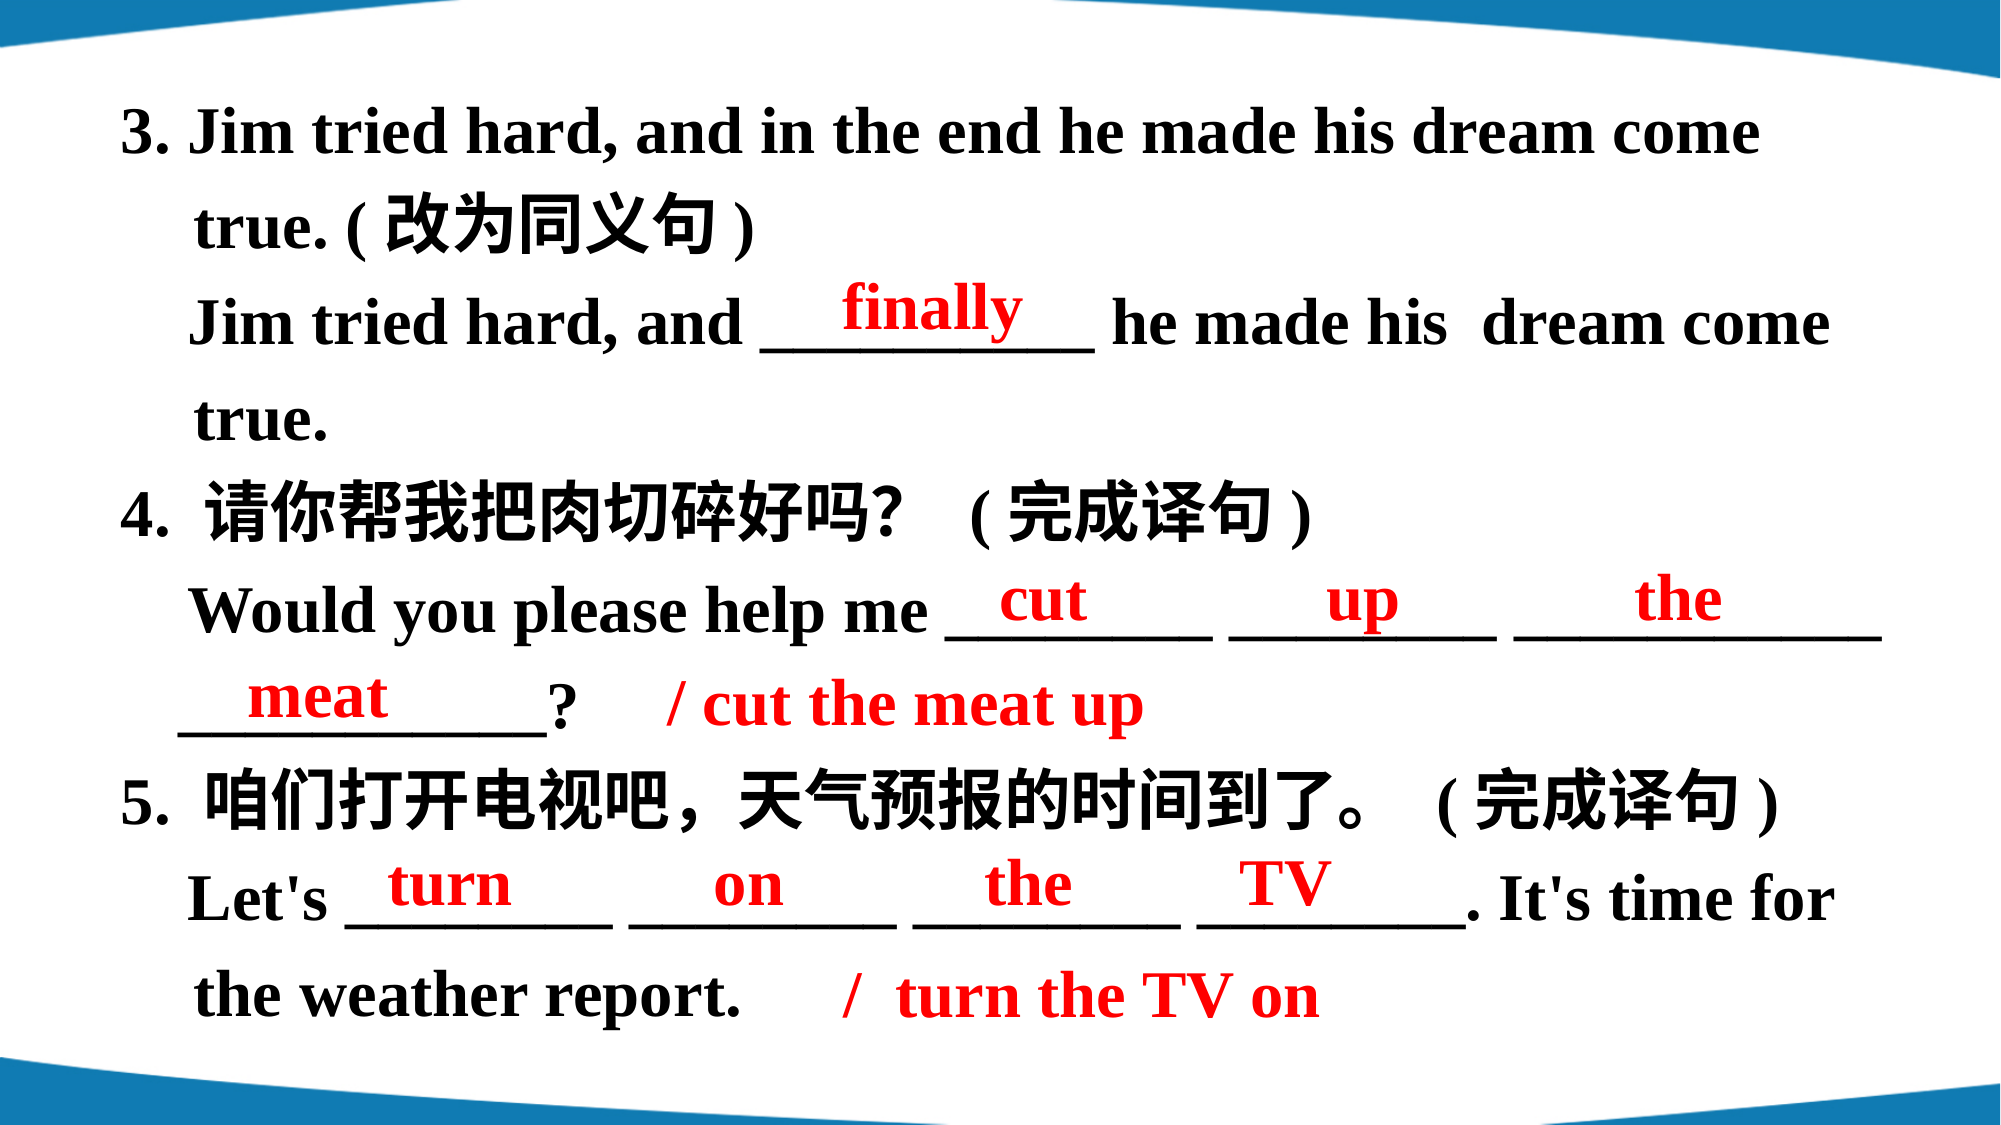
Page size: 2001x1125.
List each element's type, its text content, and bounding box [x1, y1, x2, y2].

text_box meat [232, 643, 422, 739]
text_box turn on the TV [372, 831, 1364, 927]
text_box 3. Jim tried hard, and in the end he made his dream come true. (改为同义句) Jim tried hard, and __________ he made his dream come true. 4. 请你帮我把肉切碎好吗？ (完成译句) Would you please help me ________ ________ ___________ ___________? 5. 咱们打开电视吧，天气预报的时间到了。 (完成译句) Let's ________ ________ ________ ________. It's time for the weather report. [105, 63, 1909, 1037]
picture [0, 0, 2001, 1125]
text_box / turn the TV on [828, 943, 1337, 1038]
text_box finally [827, 255, 1048, 351]
text_box / cut the meat up [652, 651, 1165, 747]
text_box cut up the [984, 546, 1782, 642]
